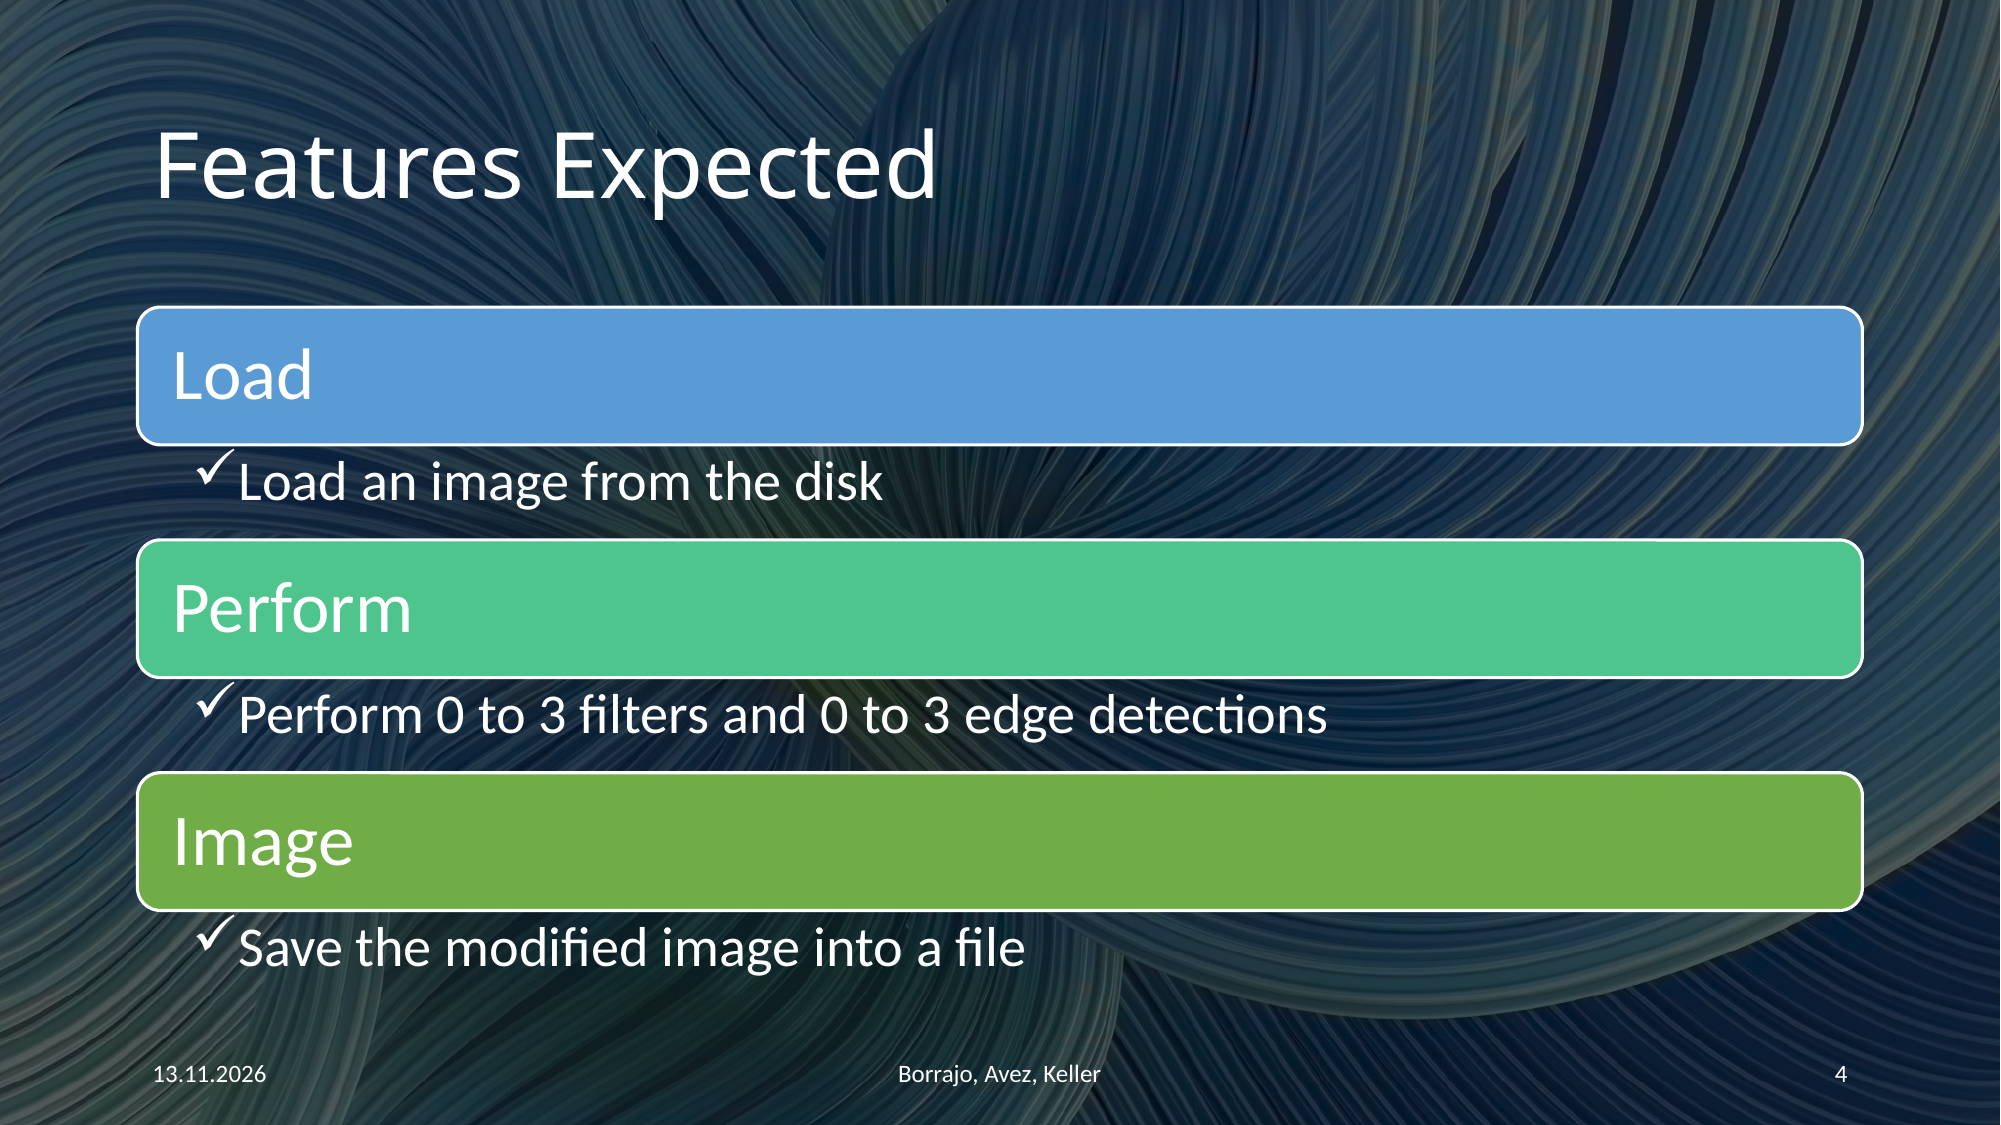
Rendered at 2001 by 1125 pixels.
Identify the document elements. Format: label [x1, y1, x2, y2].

picture [0, 0, 2000, 1125]
text_box [137, 299, 1863, 1014]
